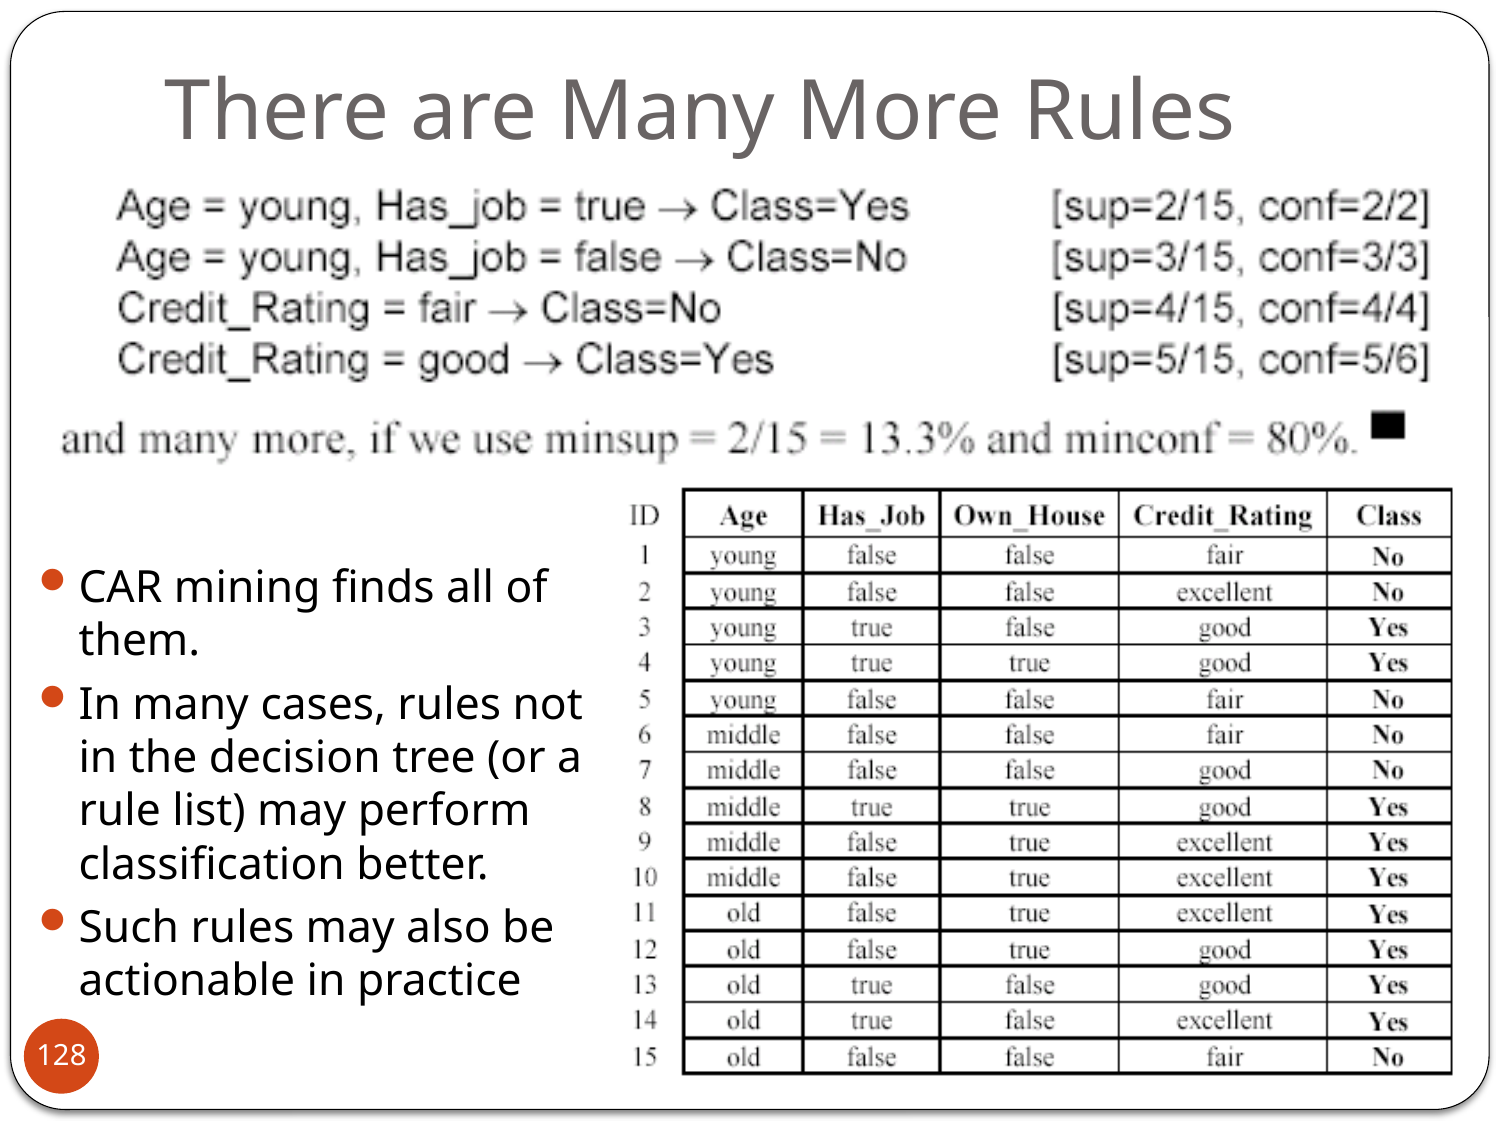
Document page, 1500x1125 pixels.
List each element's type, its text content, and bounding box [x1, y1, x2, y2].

title There are Many More Rules [150, 0, 1425, 172]
picture [619, 479, 1460, 1083]
list CAR mining finds all of them. In many cases, rules not in the decision tree (or a rule list) may perform classification better. Such rules may also be actionable in practice [23, 550, 613, 1019]
picture [52, 184, 1442, 469]
slide_number 128 [23, 1019, 99, 1094]
